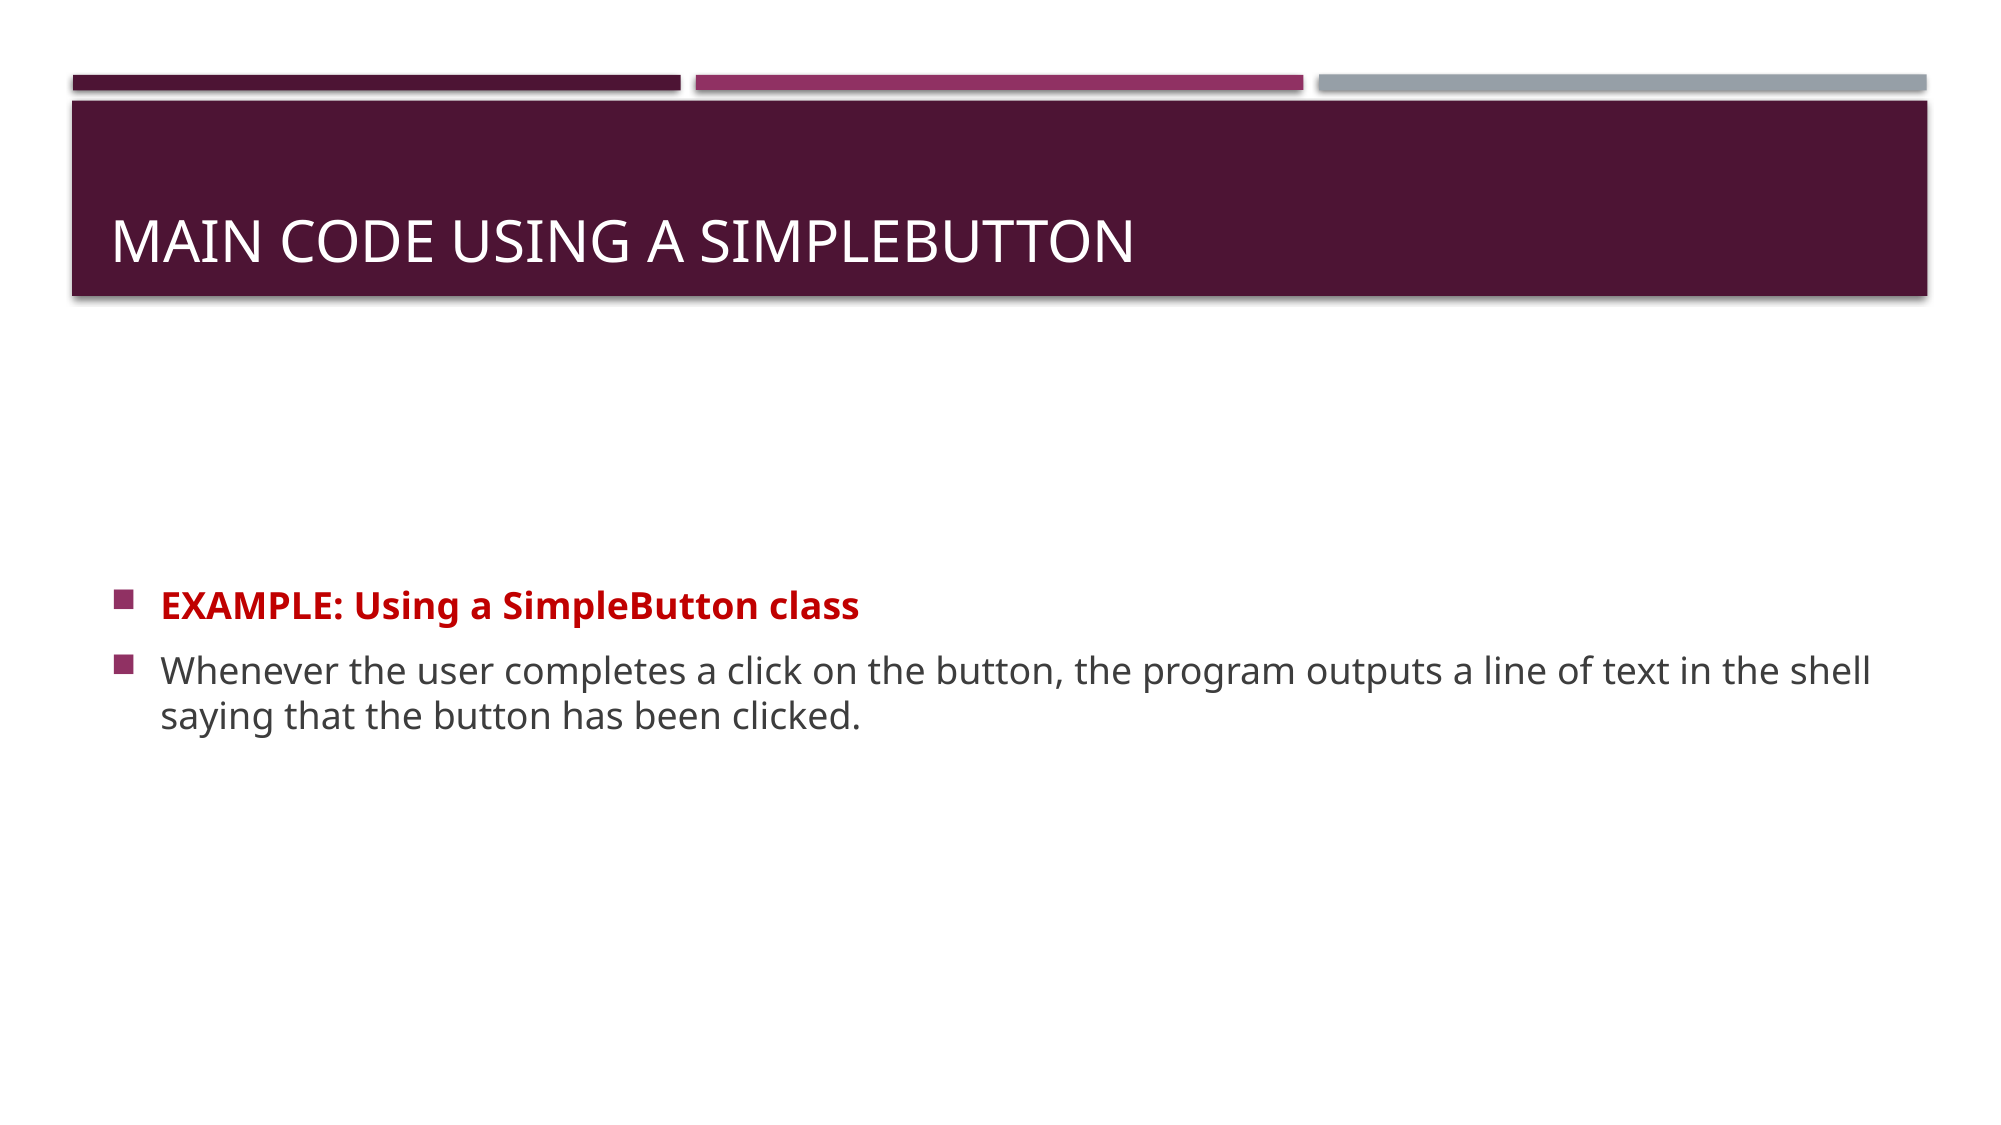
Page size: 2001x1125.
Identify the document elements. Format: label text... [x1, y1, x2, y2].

title Main Code Using a SimpleButton [95, 115, 1905, 282]
list EXAMPLE: Using a SimpleButton class Whenever the user completes a click on the button, the program outputs a line of text in the shell saying that the button has been clicked. [95, 357, 1905, 962]
